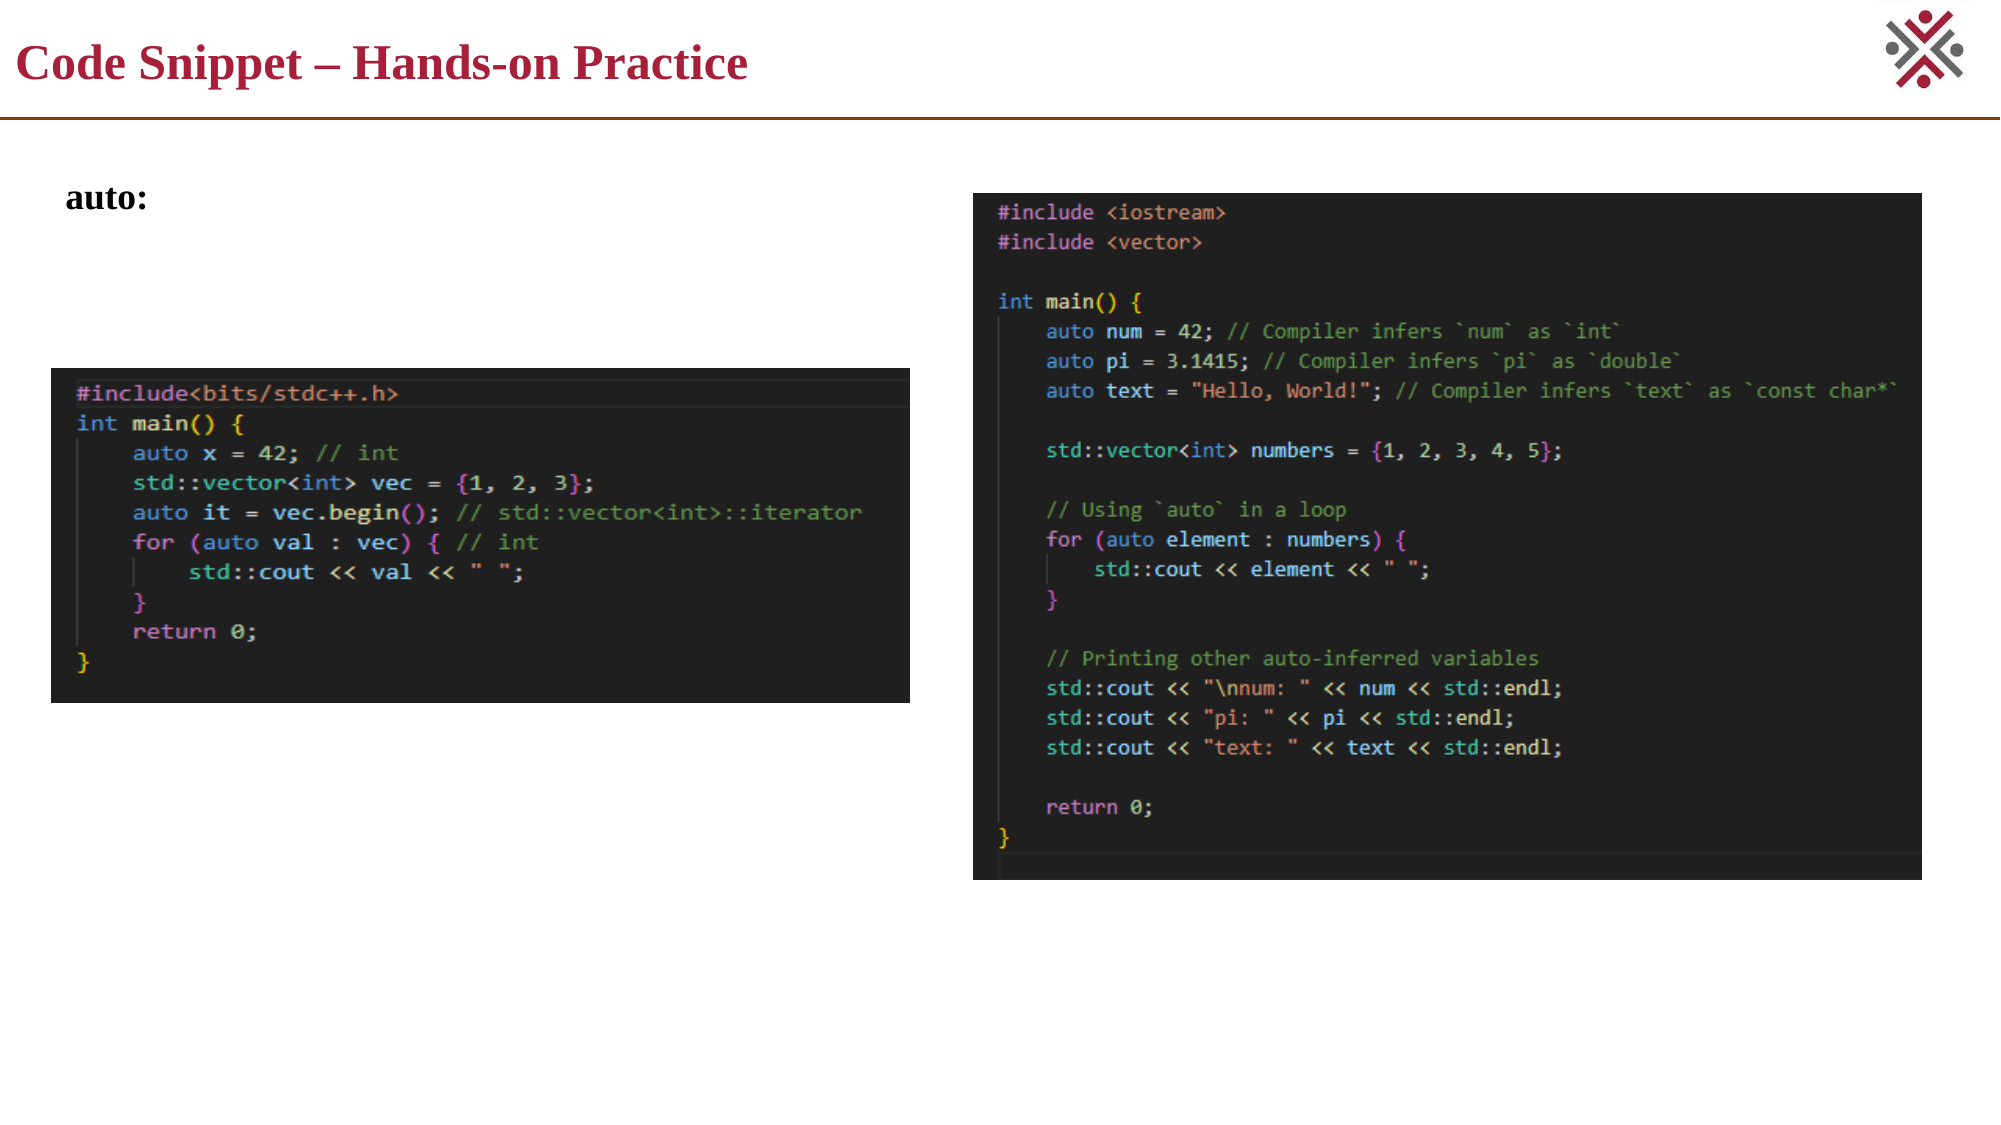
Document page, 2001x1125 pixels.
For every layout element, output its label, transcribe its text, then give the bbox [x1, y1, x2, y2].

picture [1872, 0, 1972, 96]
title Code Snippet – Hands-on Practice [0, 23, 1550, 103]
picture [50, 367, 910, 704]
text_box auto: [50, 164, 501, 225]
picture [972, 193, 1923, 881]
